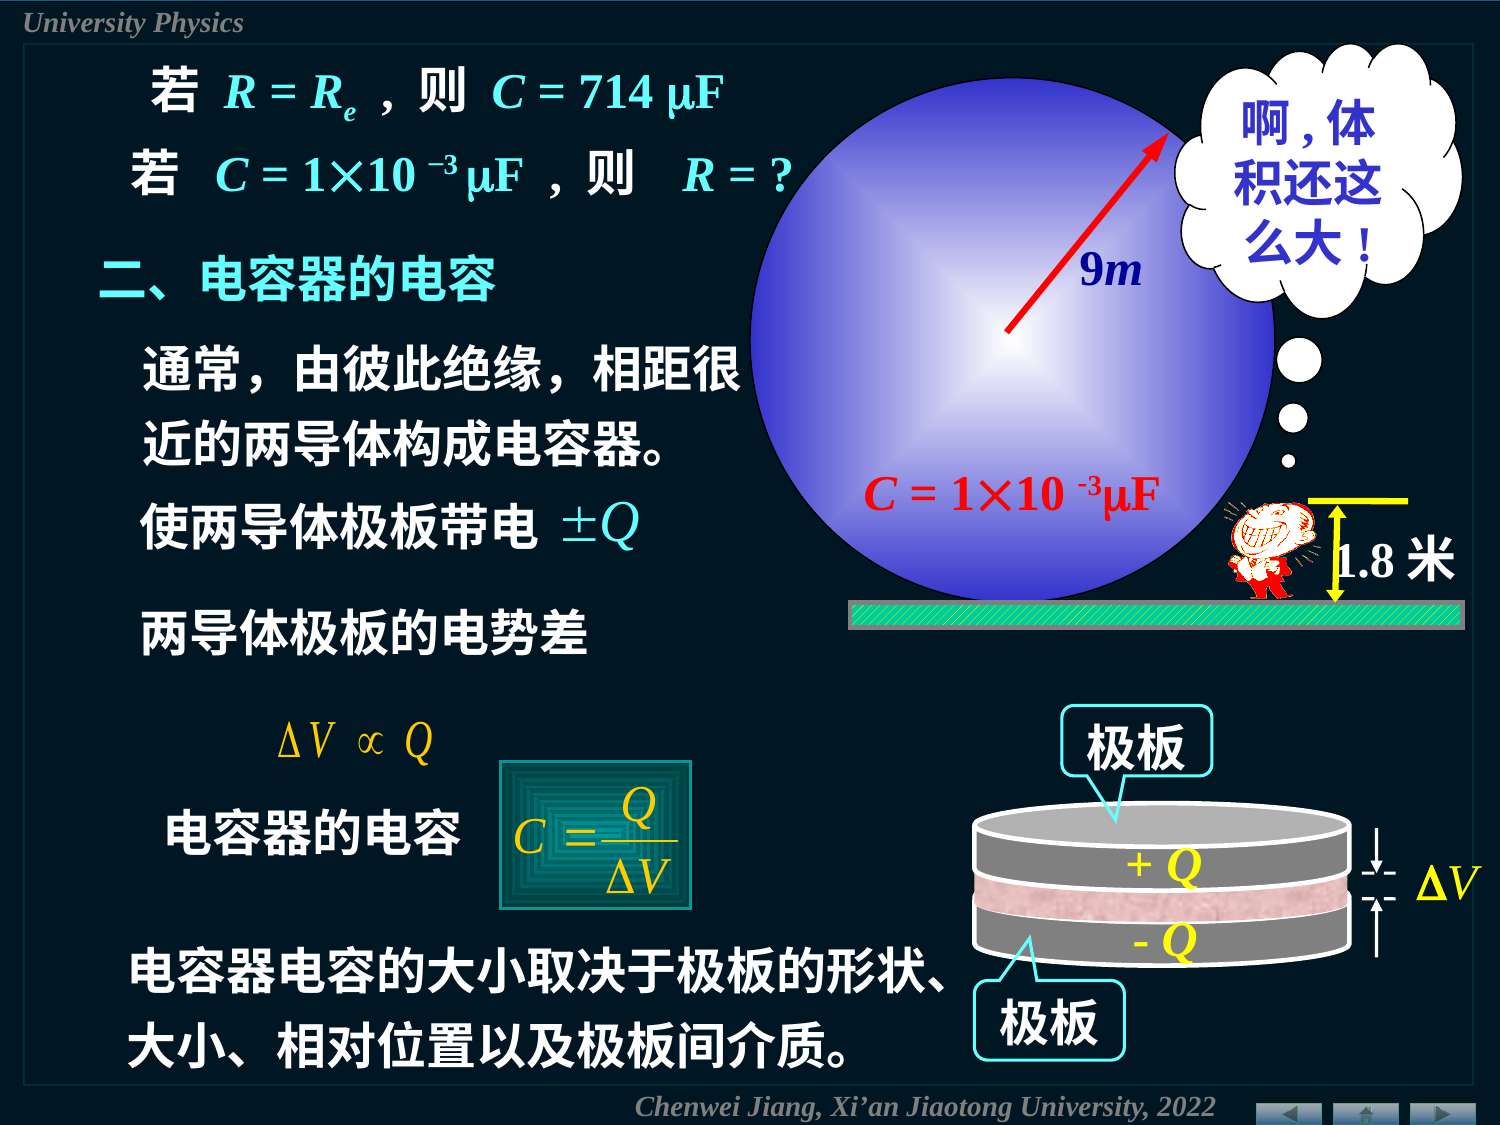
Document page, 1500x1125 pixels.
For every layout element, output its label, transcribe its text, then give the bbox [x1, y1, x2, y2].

text_box 啊,体积还这么大! [1276, 337, 1323, 383]
text_box [1091, 132, 1169, 227]
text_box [1109, 823, 1218, 975]
text_box 通常，由彼此绝缘，相距很近的两导体构成电容器。 [127, 315, 774, 481]
text_box 电容器的电容 [147, 793, 496, 869]
text_box 若 C = 110 –3 F , 则 R = ? [112, 133, 813, 209]
text_box 电容器的电容 [693, 793, 702, 869]
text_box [1361, 827, 1494, 958]
text_box 9m [1064, 227, 1159, 303]
text_box [974, 804, 1105, 870]
text_box 1.8米 [1324, 520, 1336, 595]
text_box [849, 602, 1463, 628]
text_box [553, 494, 646, 560]
text_box C = 110 -3F [751, 77, 1275, 602]
text_box 两导体极板的电势差 [125, 594, 798, 669]
text_box 二、电容器的电容 [82, 240, 620, 315]
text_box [265, 703, 454, 780]
text_box 若 R = Re , 则 C = 714 F [135, 51, 879, 134]
text_box 由①和②得 [974, 803, 1349, 845]
text_box 啊,体积还这么大! [1277, 402, 1309, 434]
text_box 啊,体积还这么大! [1280, 453, 1297, 469]
text_box 使两导体极板带电 [125, 488, 774, 563]
text_box [1329, 505, 1344, 603]
picture [1224, 500, 1321, 599]
text_box 1.8米 [1336, 520, 1475, 595]
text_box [974, 871, 1104, 966]
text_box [1222, 871, 1350, 966]
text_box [501, 763, 690, 908]
text_box [1119, 803, 1350, 871]
text_box 啊,体积还这么大! [1174, 43, 1463, 319]
text_box 极板 [974, 975, 1125, 1061]
text_box 电容器电容的大小取决于极板的形状、大小、相对位置以及极板间介质。 [111, 917, 963, 1082]
text_box 极板 [1061, 705, 1212, 821]
